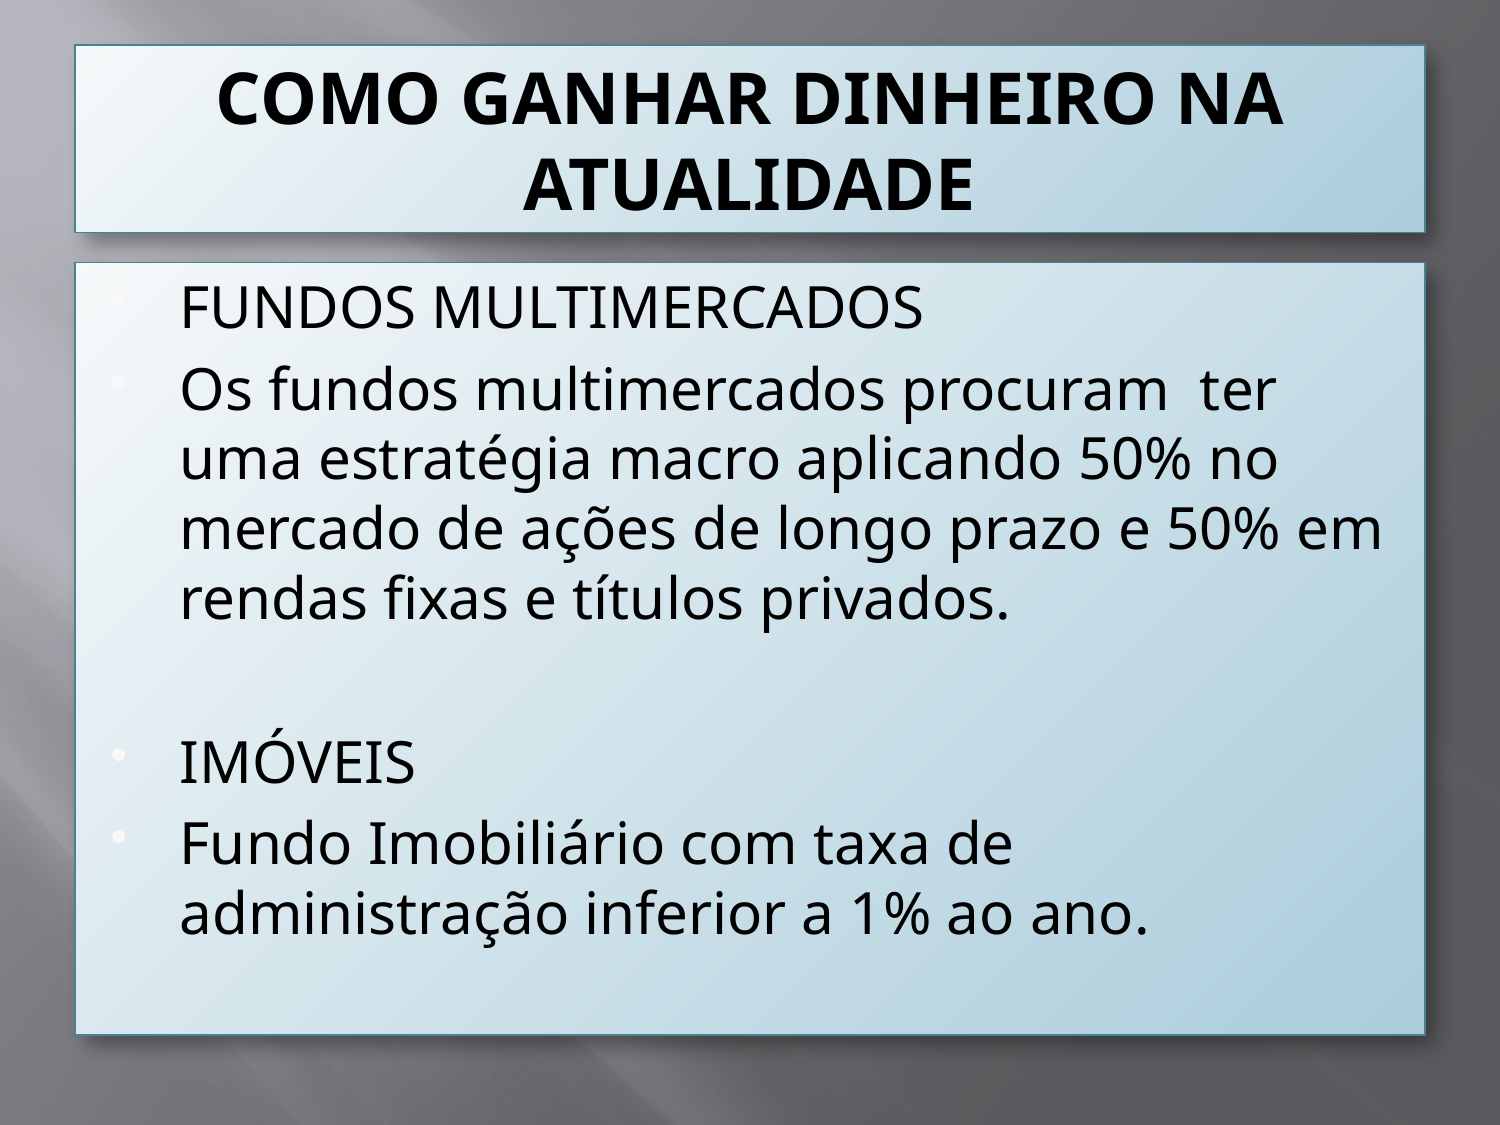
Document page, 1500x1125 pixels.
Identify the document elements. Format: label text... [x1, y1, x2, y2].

list FUNDOS MULTIMERCADOS Os fundos multimercados procuram ter uma estratégia macro aplicando 50% no mercado de ações de longo prazo e 50% em rendas fixas e títulos privados. IMÓVEIS Fundo Imobiliário com taxa de administração inferior a 1% ao ano. [74, 262, 1426, 1036]
title COMO GANHAR DINHEIRO NA ATUALIDADE [74, 44, 1426, 233]
